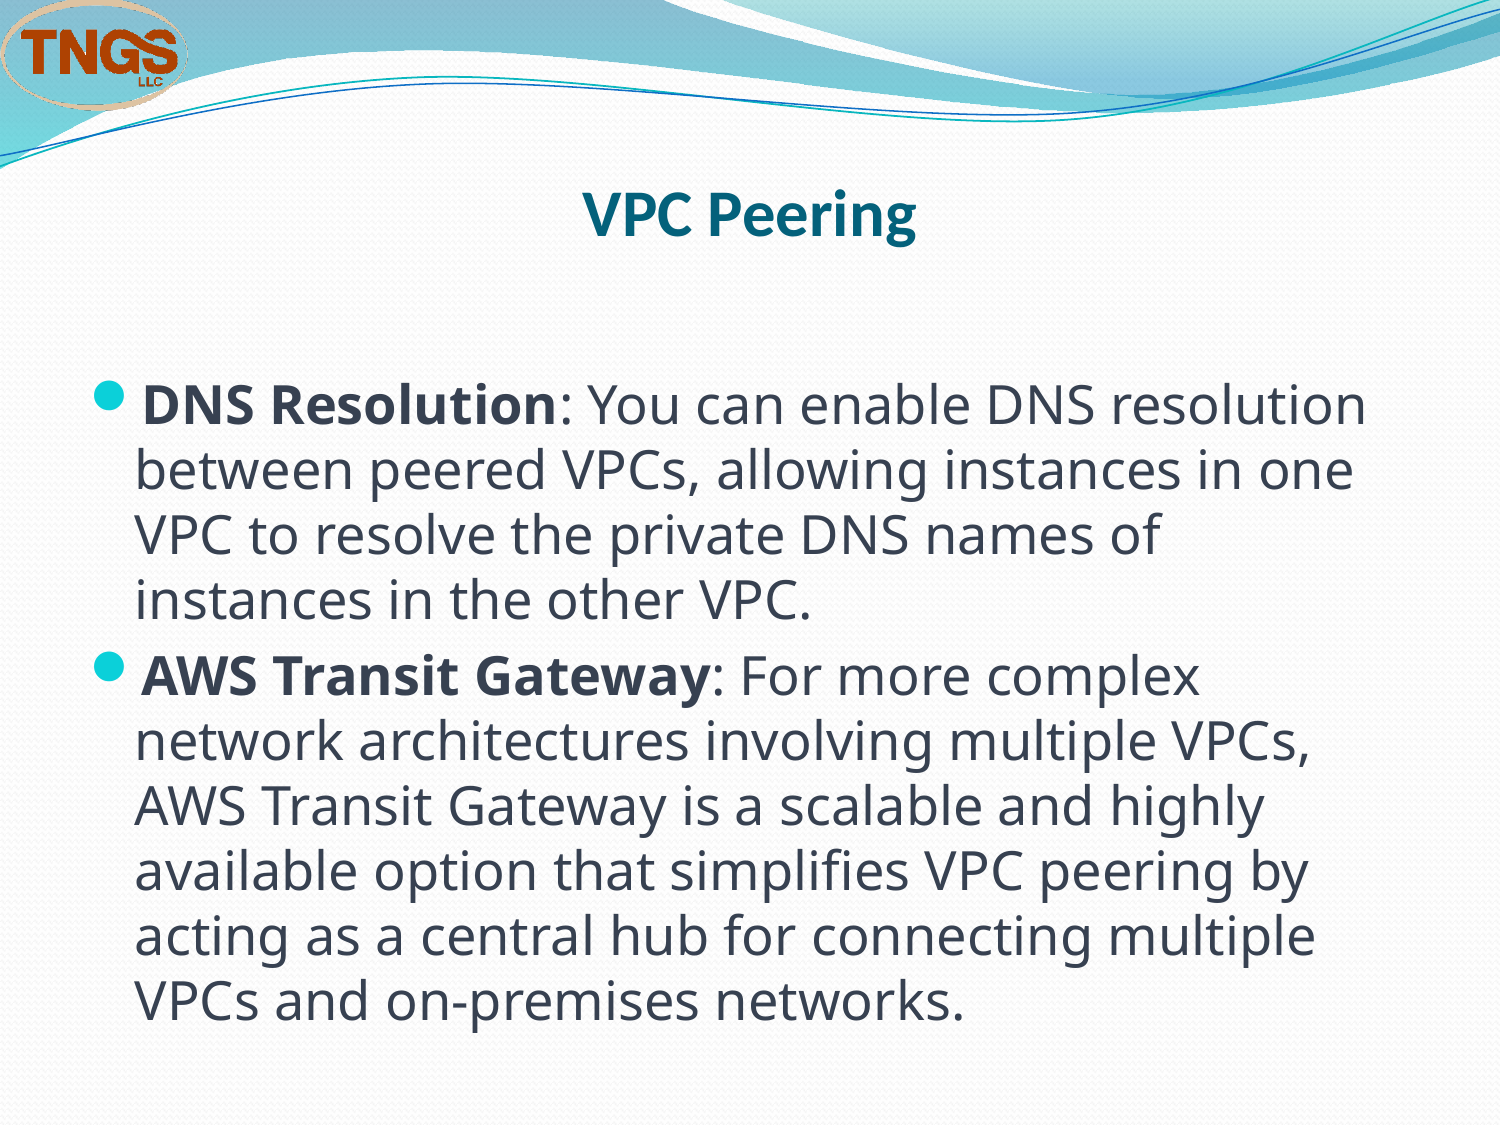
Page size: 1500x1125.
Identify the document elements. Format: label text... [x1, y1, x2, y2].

title VPC Peering [74, 172, 1425, 250]
list DNS Resolution: You can enable DNS resolution between peered VPCs, allowing instances in one VPC to resolve the private DNS names of instances in the other VPC. AWS Transit Gateway: For more complex network architectures involving multiple VPCs, AWS Transit Gateway is a scalable and highly available option that simplifies VPC peering by acting as a central hub for connecting multiple VPCs and on-premises networks. [75, 362, 1425, 1080]
picture [0, 0, 188, 111]
